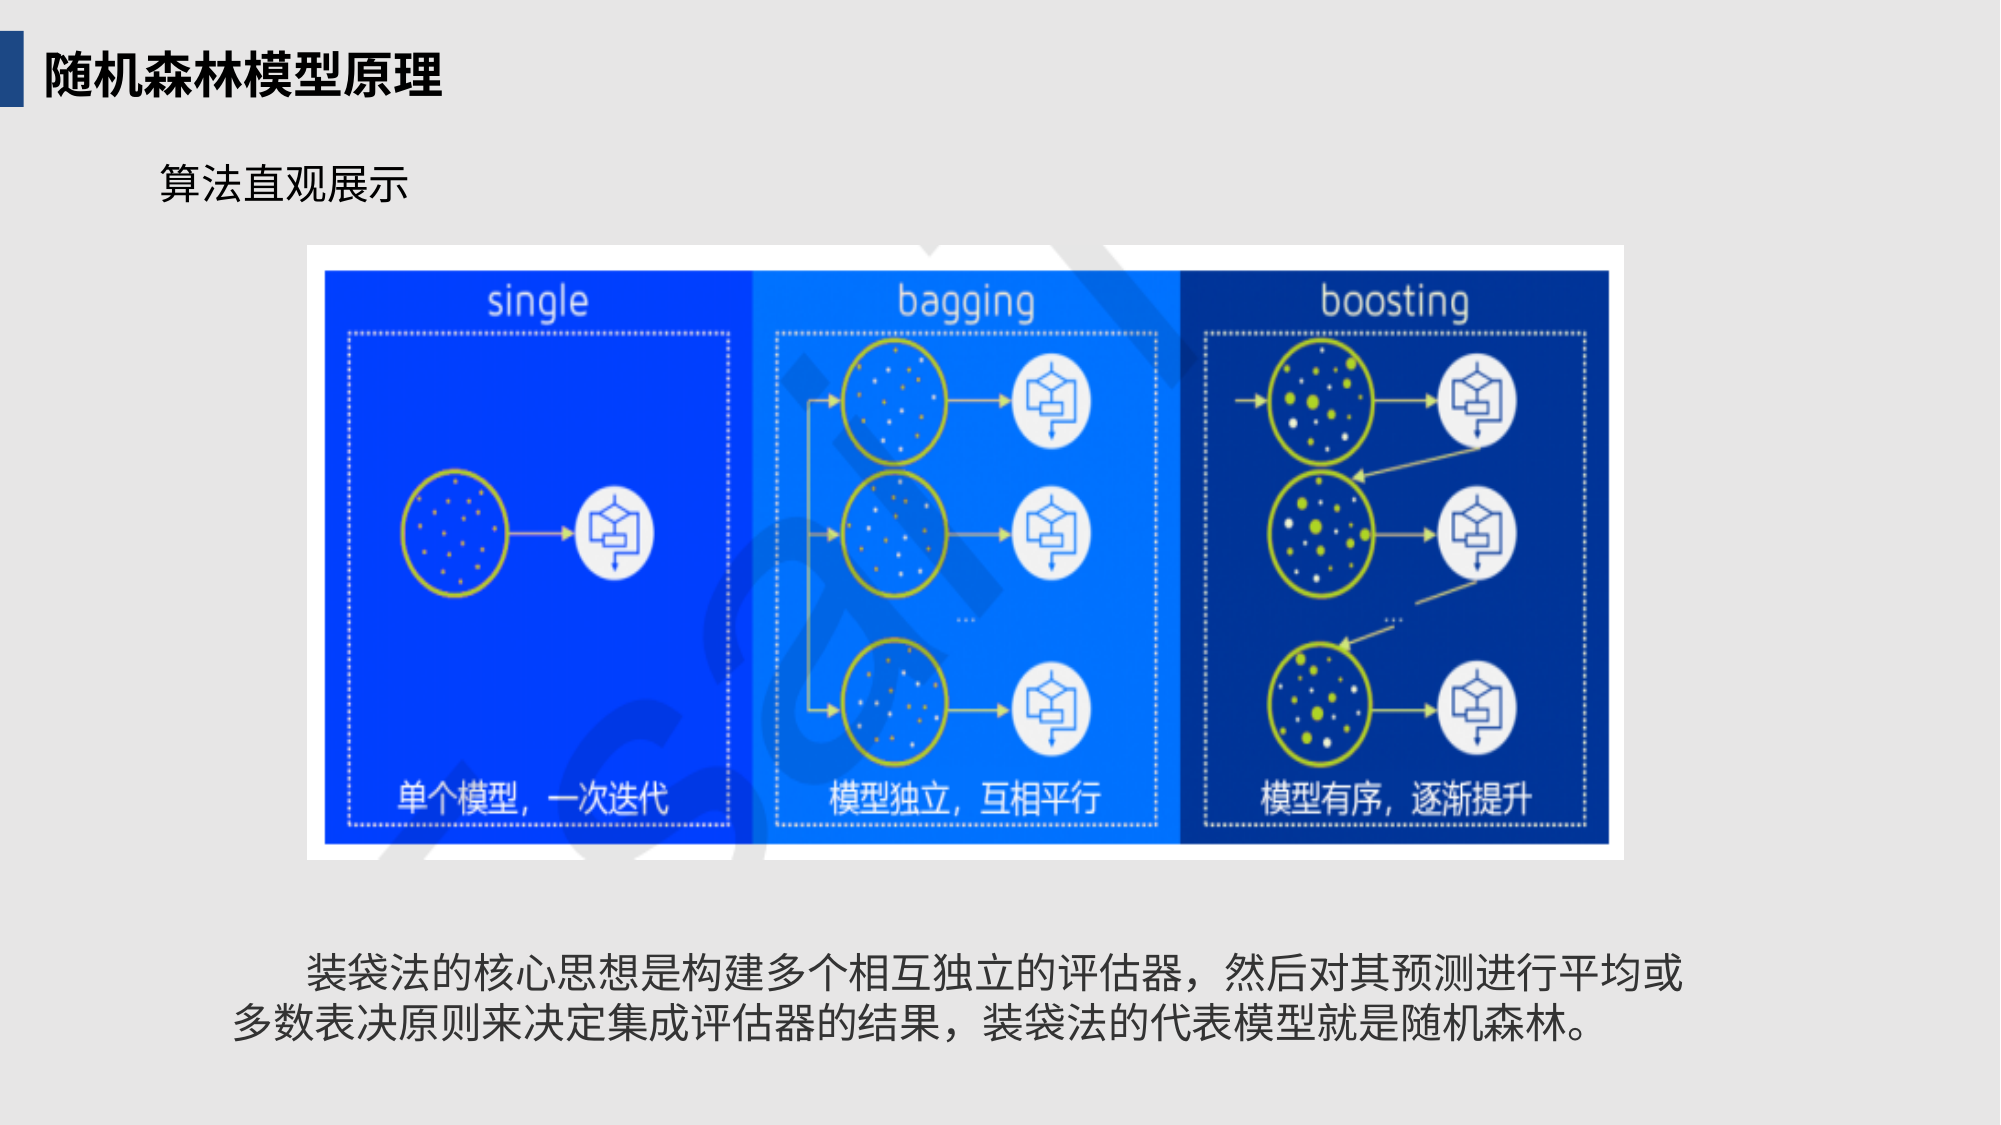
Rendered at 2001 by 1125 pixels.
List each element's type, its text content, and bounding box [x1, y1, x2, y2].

text_box 随机森林模型原理 [28, 36, 462, 111]
text_box 装袋法的核心思想是构建多个相互独立的评估器，然后对其预测进行平均或多数表决原则来决定集成评估器的结果，装袋法的代表模型就是随机森林。 [216, 939, 1715, 1055]
text_box [0, 30, 24, 107]
text_box 算法直观展示 [145, 150, 596, 215]
picture [306, 245, 1624, 860]
